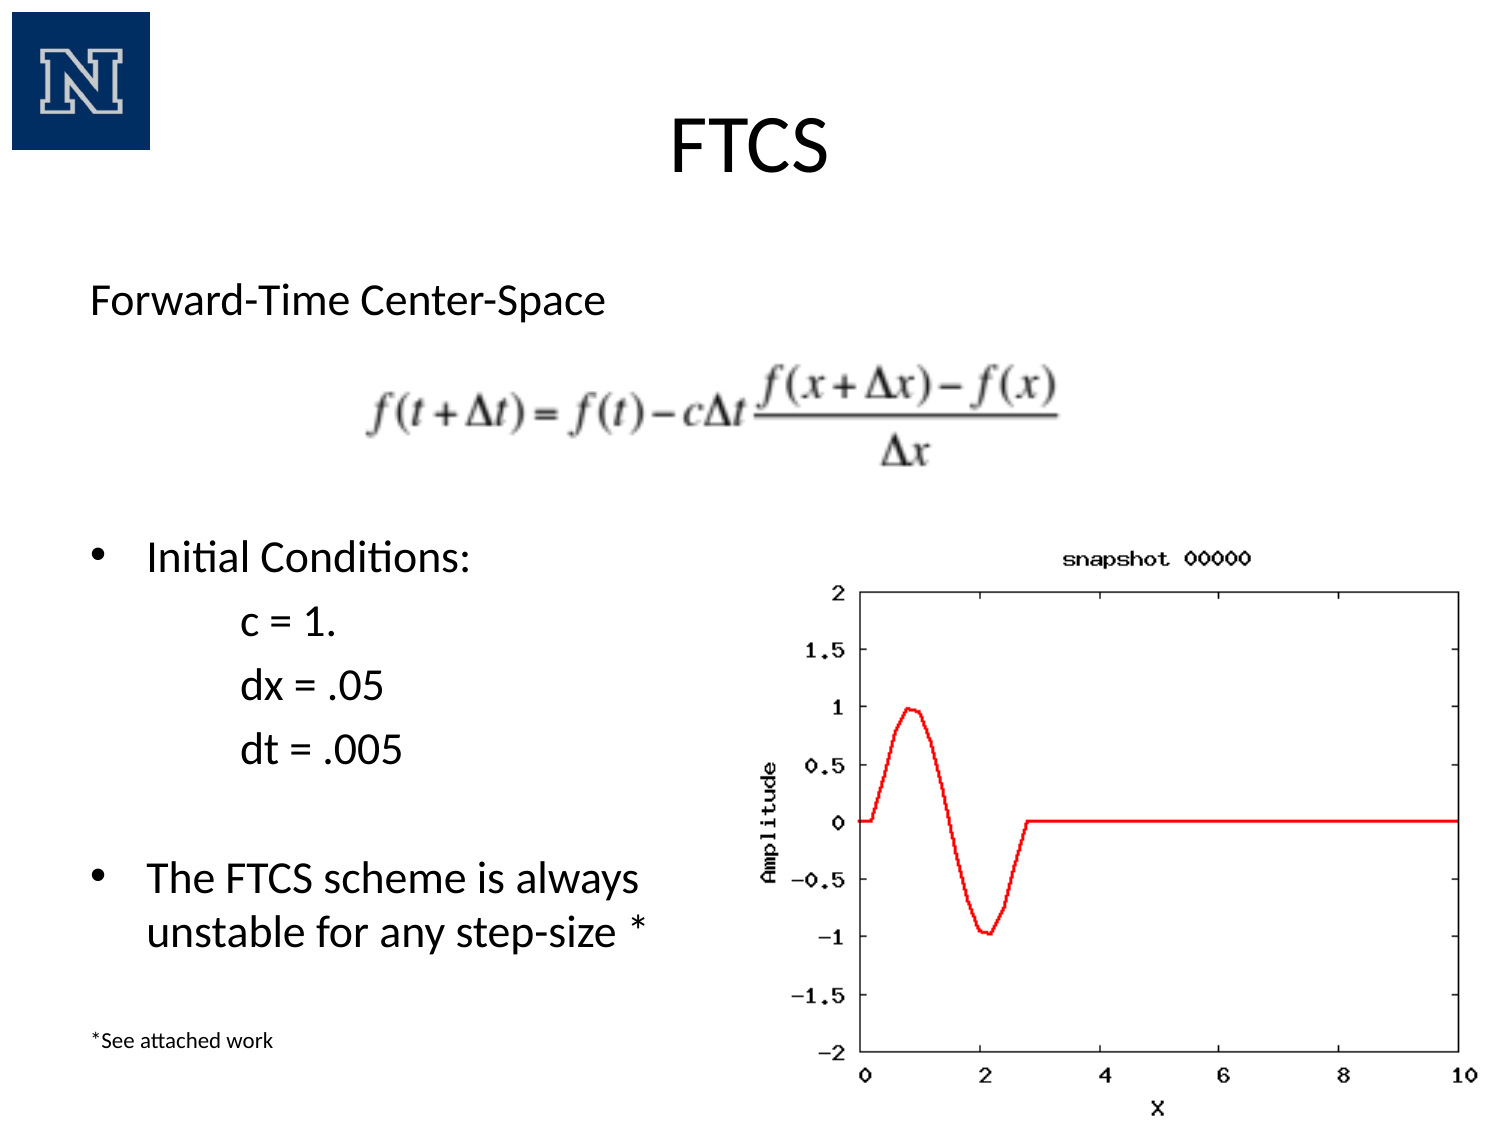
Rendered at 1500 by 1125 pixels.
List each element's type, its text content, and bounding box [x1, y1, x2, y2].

title FTCS [75, 45, 1425, 233]
list Forward-Time Center-Space Initial Conditions: c = 1. dx = .05 dt = .005 The FTCS scheme is always unstable for any step-size * *See attached work [75, 262, 1425, 1005]
picture [749, 524, 1500, 1125]
picture [12, 12, 150, 150]
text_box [361, 349, 1067, 471]
